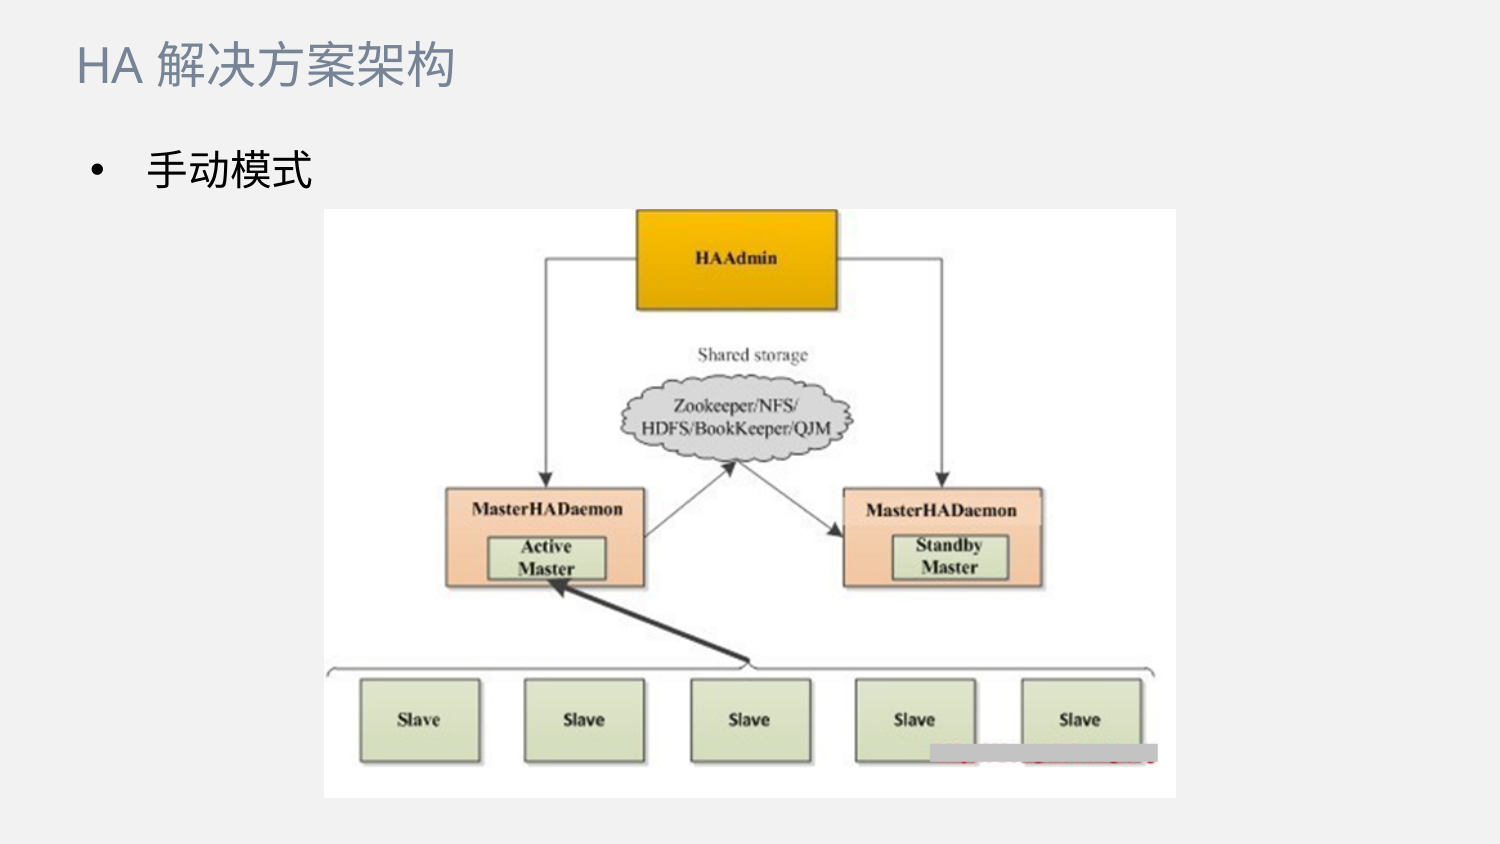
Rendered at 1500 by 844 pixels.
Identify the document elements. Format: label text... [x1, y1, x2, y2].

list 手动模式 [75, 126, 1424, 812]
picture [324, 208, 1176, 798]
text_box HA解决方案架构 [75, 32, 680, 95]
